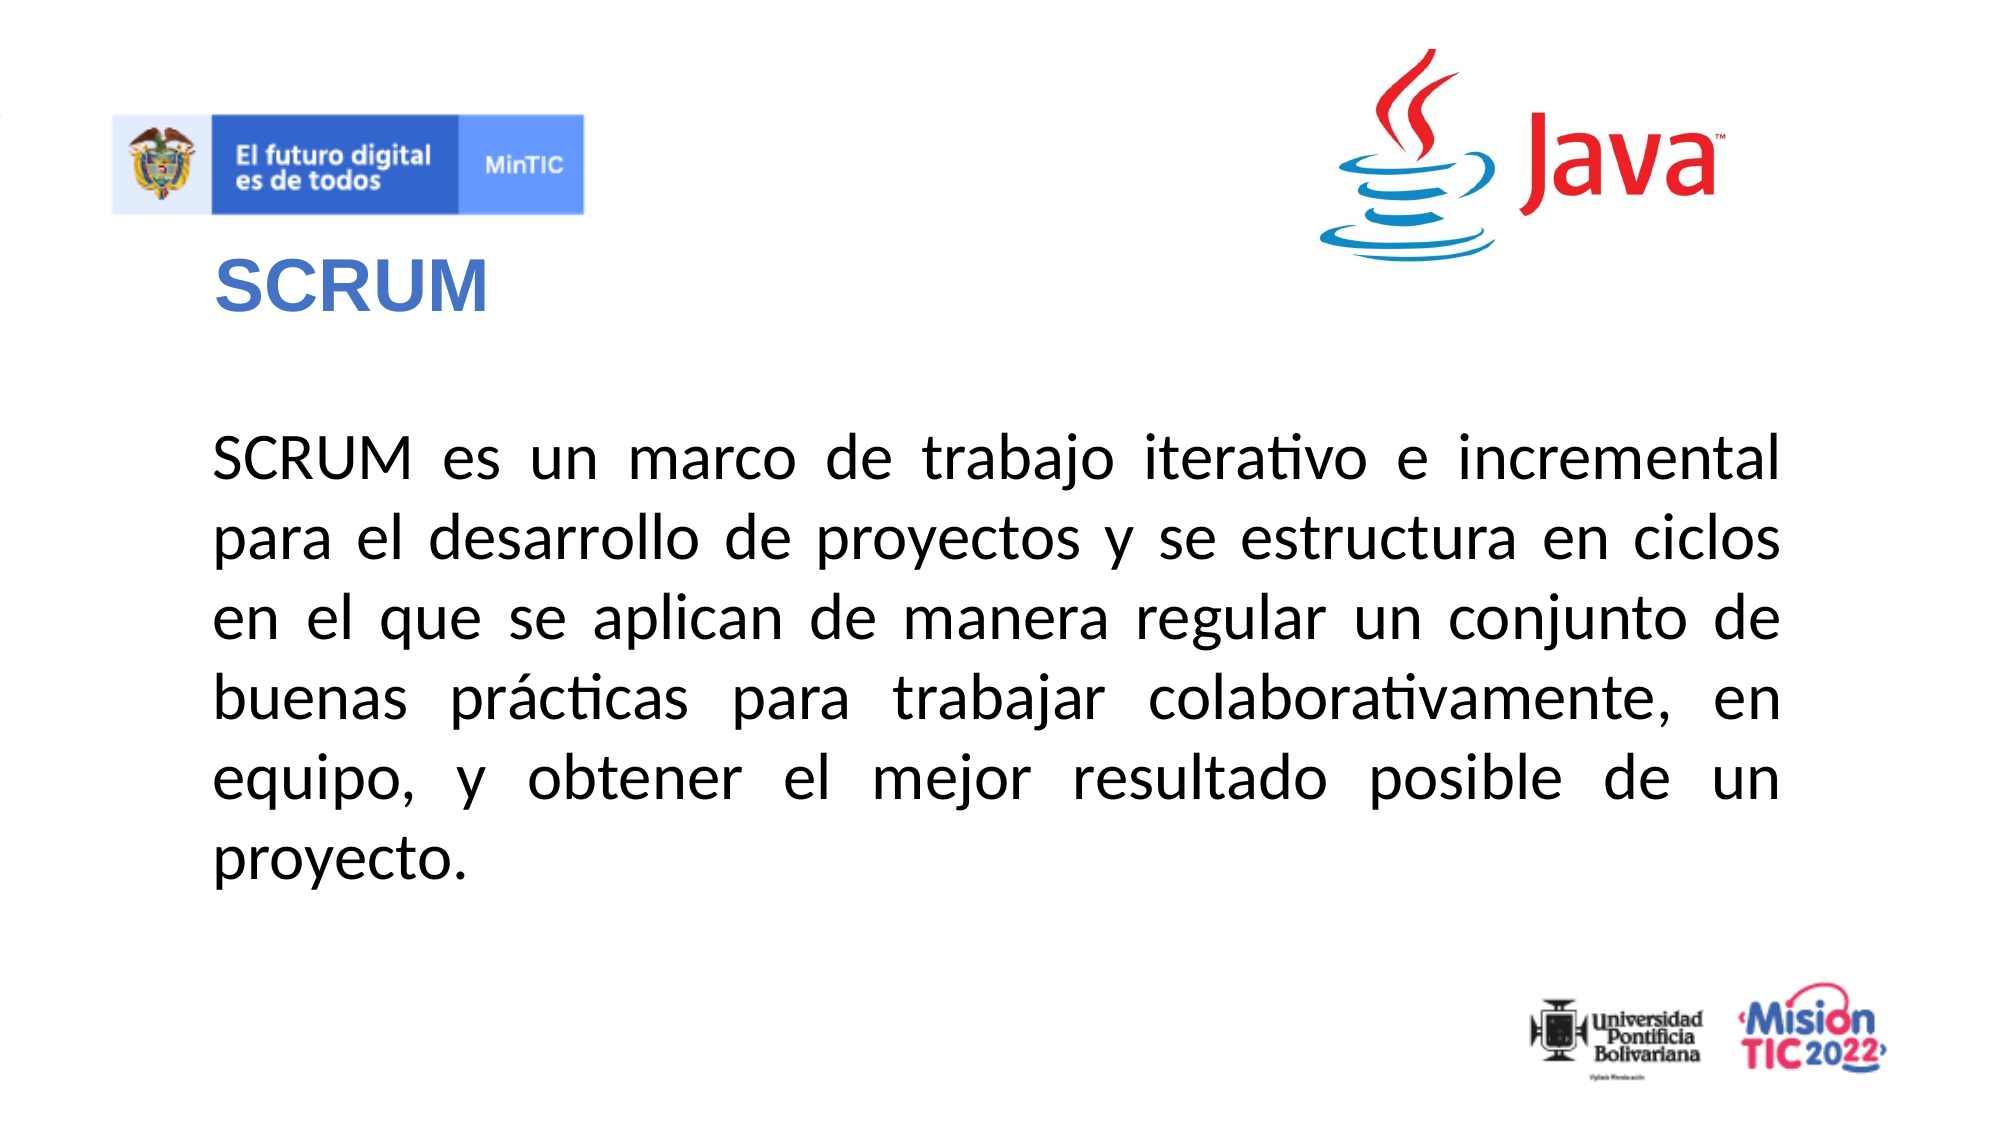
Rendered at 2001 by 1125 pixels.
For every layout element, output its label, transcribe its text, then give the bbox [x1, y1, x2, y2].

text_box SCRUM es un marco de trabajo iterativo e incremental para el desarrollo de proyectos y se estructura en ciclos en el que se aplican de manera regular un conjunto de buenas prácticas para trabajar colaborativamente, en equipo, y obtener el mejor resultado posible de un proyecto. [197, 405, 1798, 901]
picture [0, 1, 2000, 1124]
text_box SCRUM [199, 229, 1331, 334]
